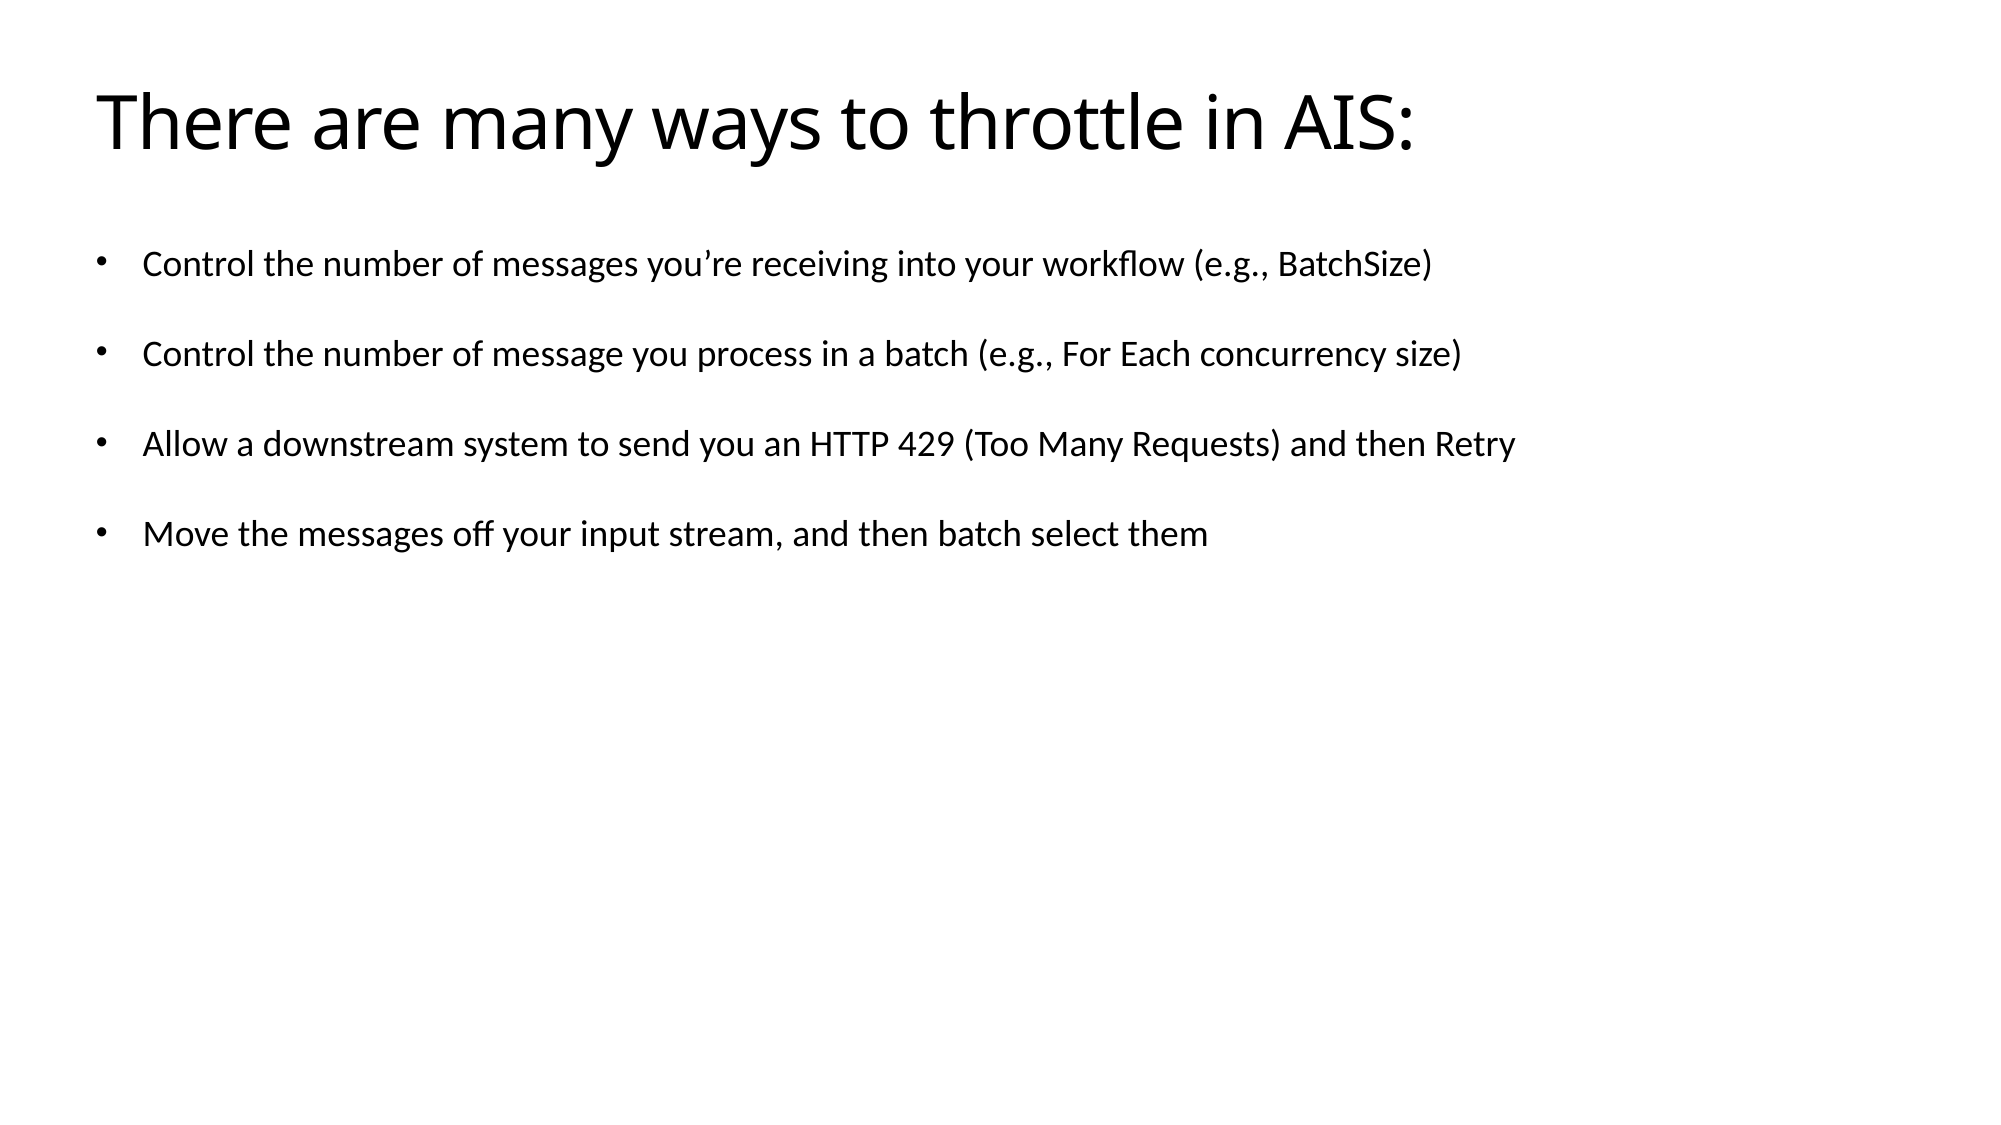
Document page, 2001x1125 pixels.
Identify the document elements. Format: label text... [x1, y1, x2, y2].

title There are many ways to throttle in AIS: [96, 75, 1904, 166]
list Control the number of messages you’re receiving into your workflow (e.g., BatchSize) Control the number of message you process in a batch (e.g., For Each concurrency size) Allow a downstream system to send you an HTTP 429 (Too Many Requests) and then Retry Move the messages off your input stream, and then batch select them [95, 235, 1843, 554]
